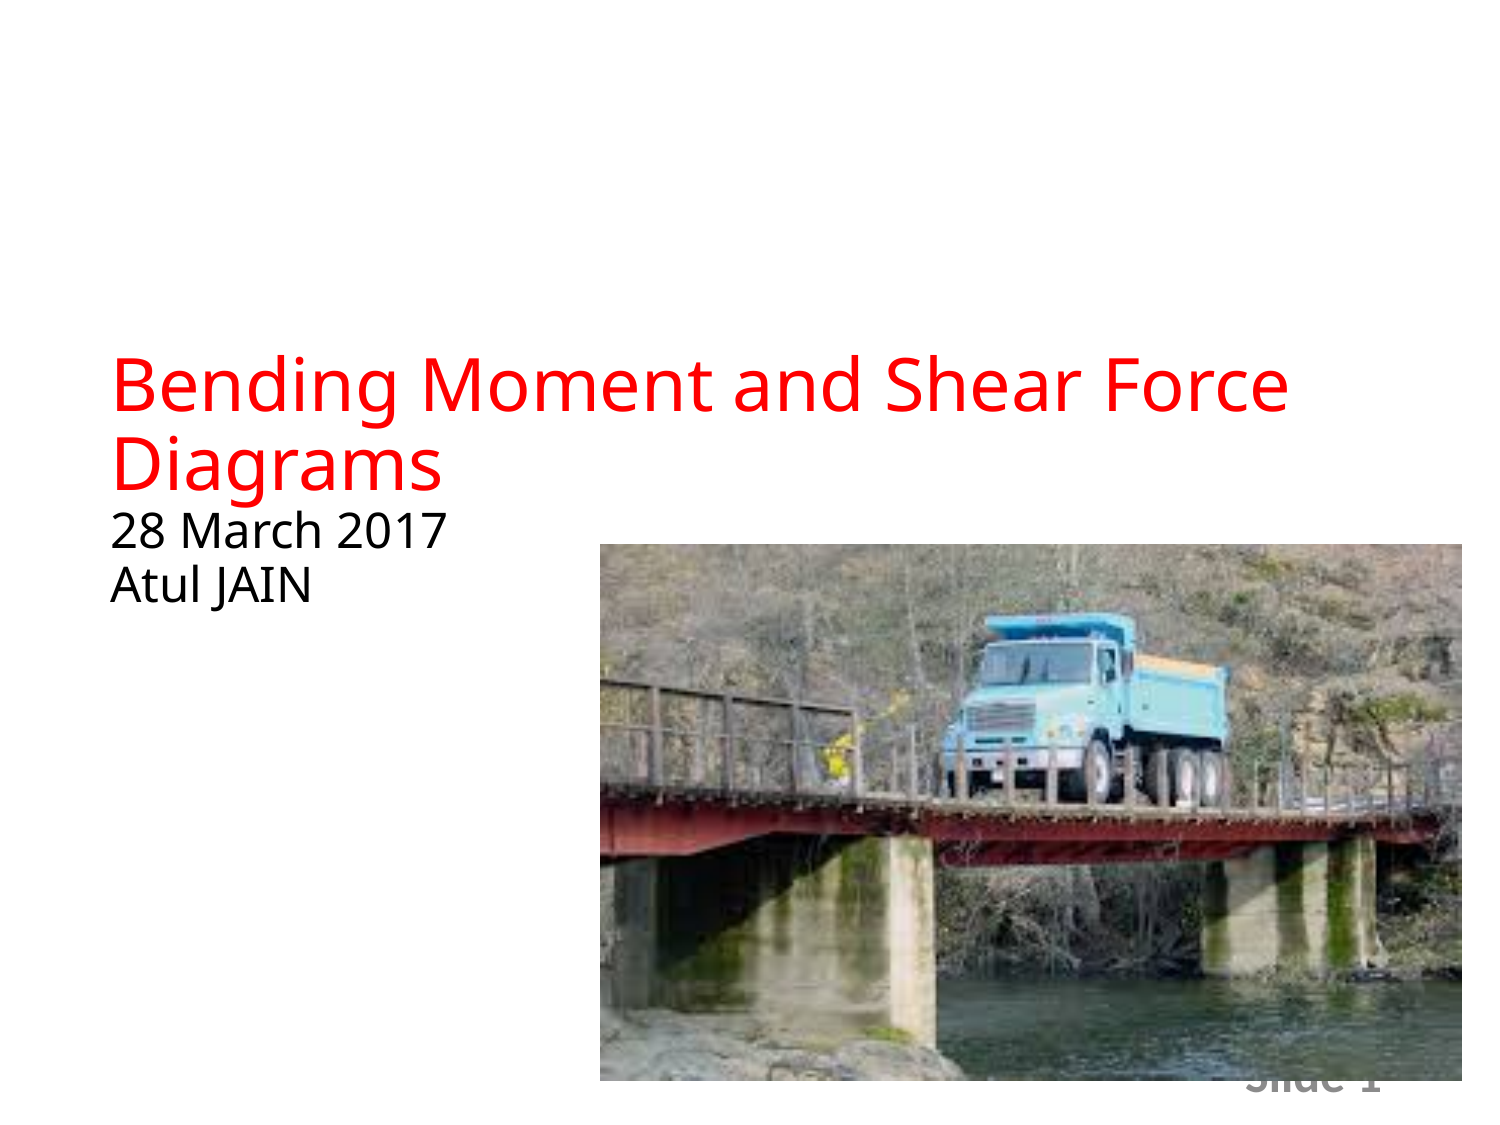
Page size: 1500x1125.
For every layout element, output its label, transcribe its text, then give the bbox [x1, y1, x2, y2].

title Bending Moment and Shear Force Diagrams 28 March 2017 Atul JAIN [95, 335, 1324, 621]
slide_number 1 [1059, 1081, 1397, 1103]
picture [600, 544, 1462, 1081]
